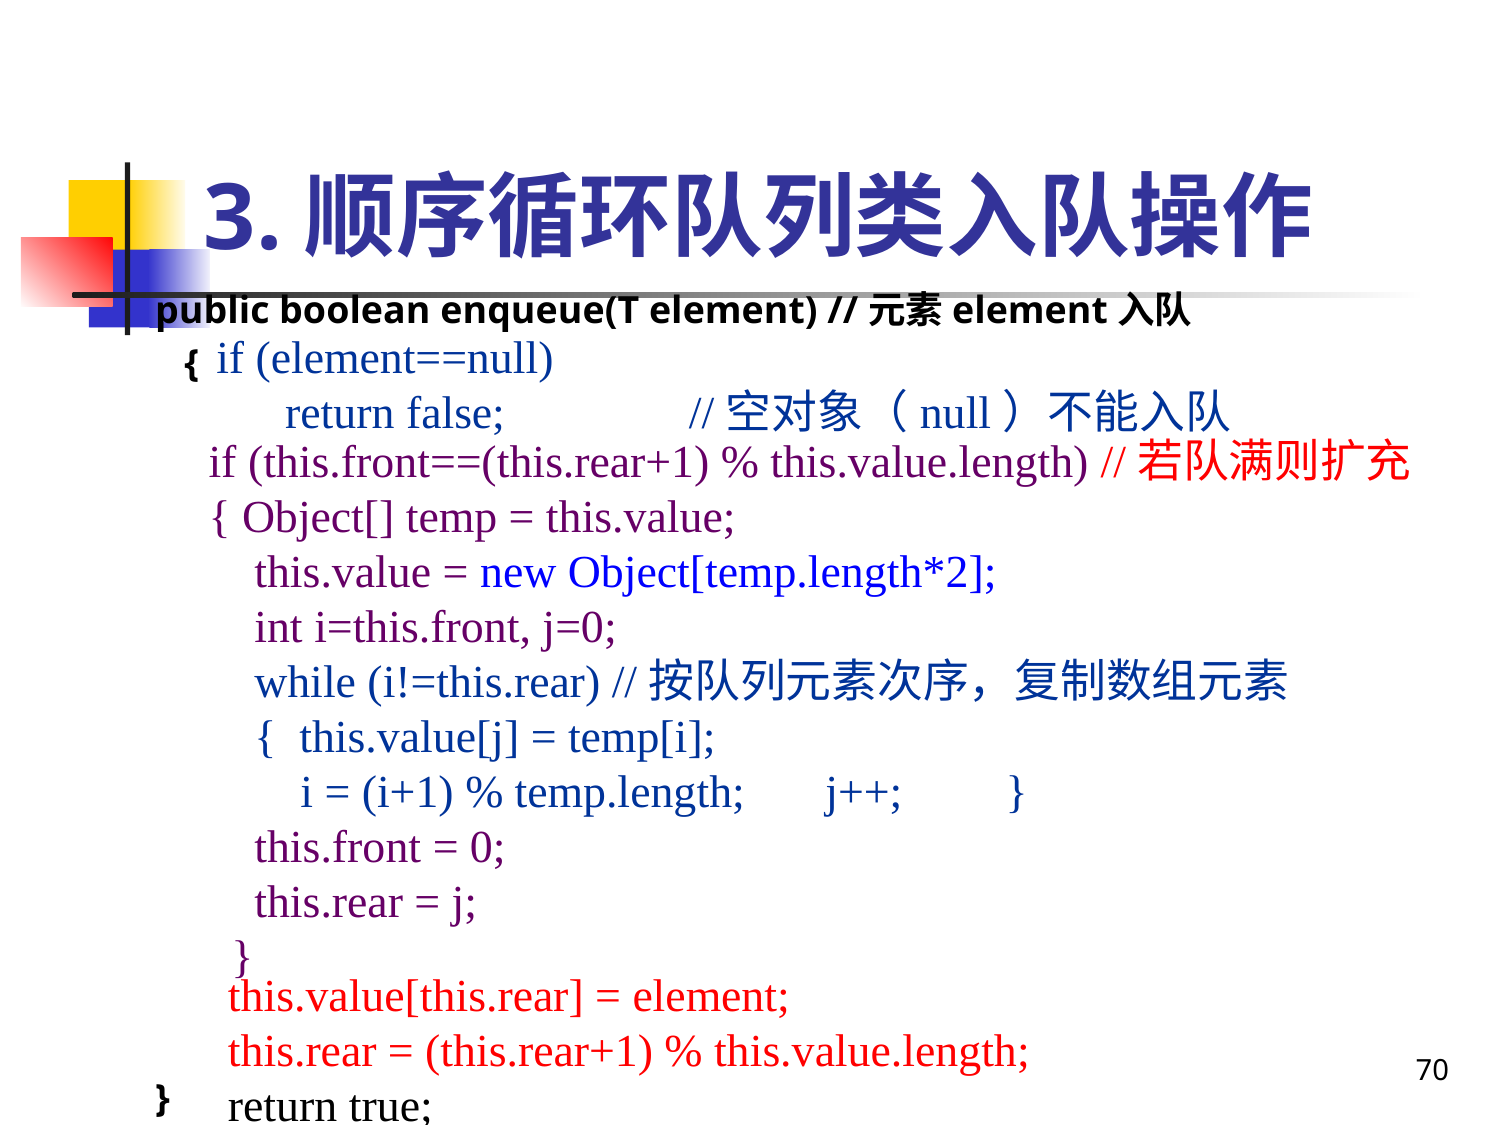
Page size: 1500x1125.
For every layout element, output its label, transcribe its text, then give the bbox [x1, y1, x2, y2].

title 3.顺序循环队列类入队操作 [188, 137, 1468, 275]
text_box if (element==null) return false; //空对象（null）不能入队 [201, 320, 1419, 424]
text_box this.value[this.rear] = element; this.rear = (this.rear+1) % this.value.length; return true; [201, 989, 1383, 1125]
text_box if (this.front==(this.rear+1) % this.value.length) //若队满则扩充 { Object[] temp = this.value; this.value = new Object[temp.length*2]; int i=this.front, j=0; while (i!=this.rear) //按队列元素次序，复制数组元素 { this.value[j] = temp[i]; i = (i+1) % temp.length; j++; } this.front = 0; this.rear = j; } [193, 424, 1488, 989]
slide_number 70 [1151, 1022, 1465, 1099]
list public boolean enqueue(T element) //元素element入队 { } [130, 278, 1500, 1111]
